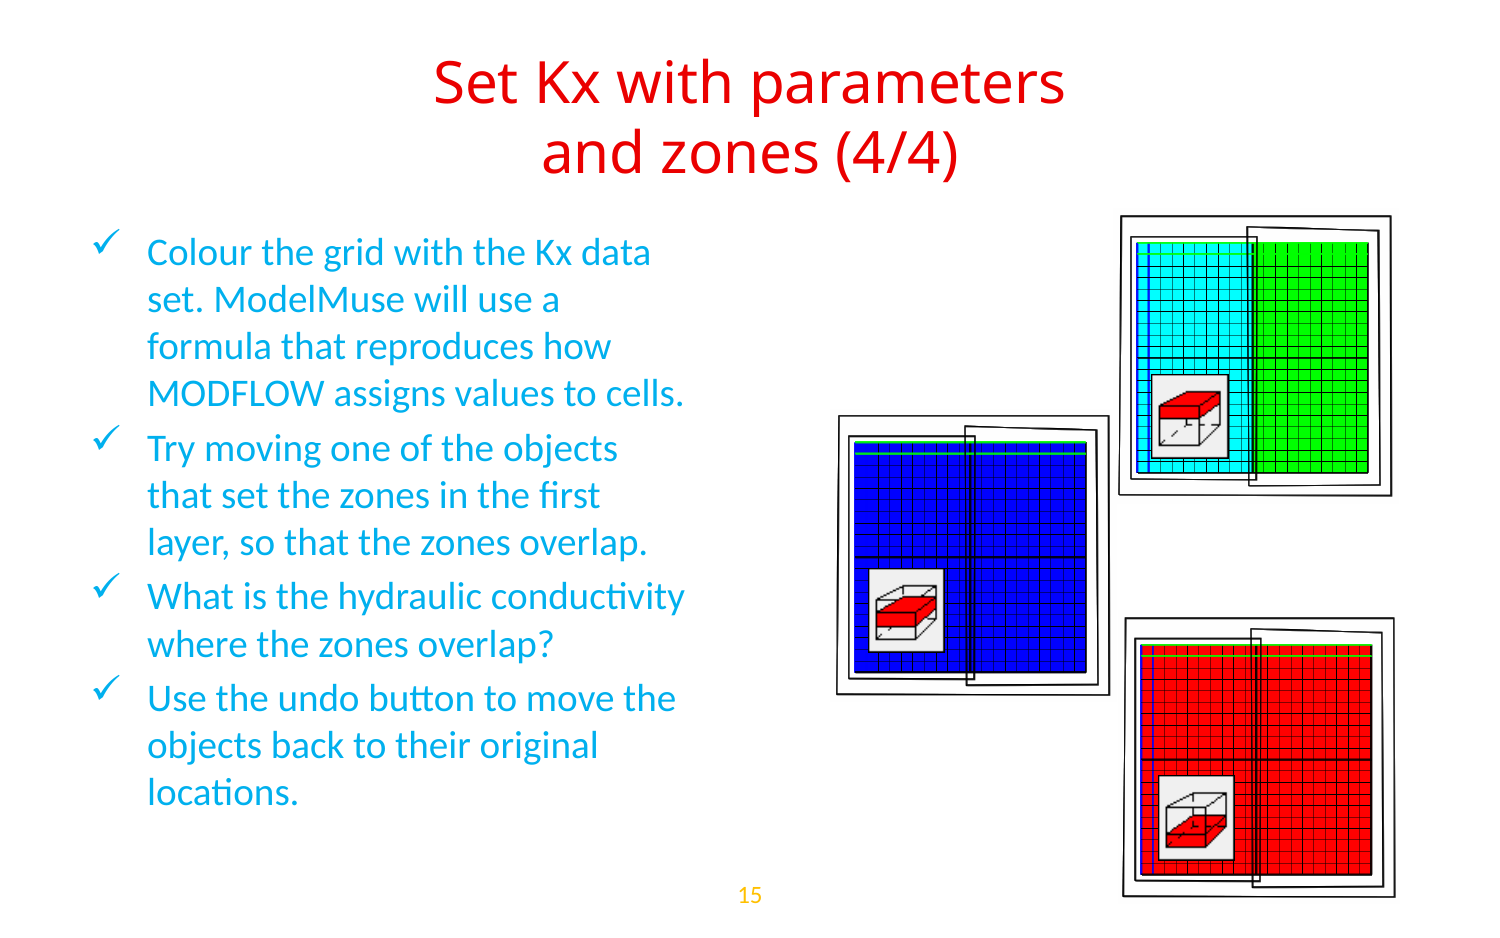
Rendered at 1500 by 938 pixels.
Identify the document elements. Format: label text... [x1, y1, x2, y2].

list Colour the grid with the Kx data set. ModelMuse will use a formula that reproduces how MODFLOW assigns values to cells. Try moving one of the objects that set the zones in the first layer, so that the zones overlap. What is the hydraulic conductivity where the zones overlap? Use the undo button to move the objects back to their original locations. [75, 218, 701, 838]
title Set Kx with parameters and zones (4/4) [75, 37, 1425, 194]
picture [830, 208, 1400, 905]
slide_number 15 [575, 868, 925, 919]
